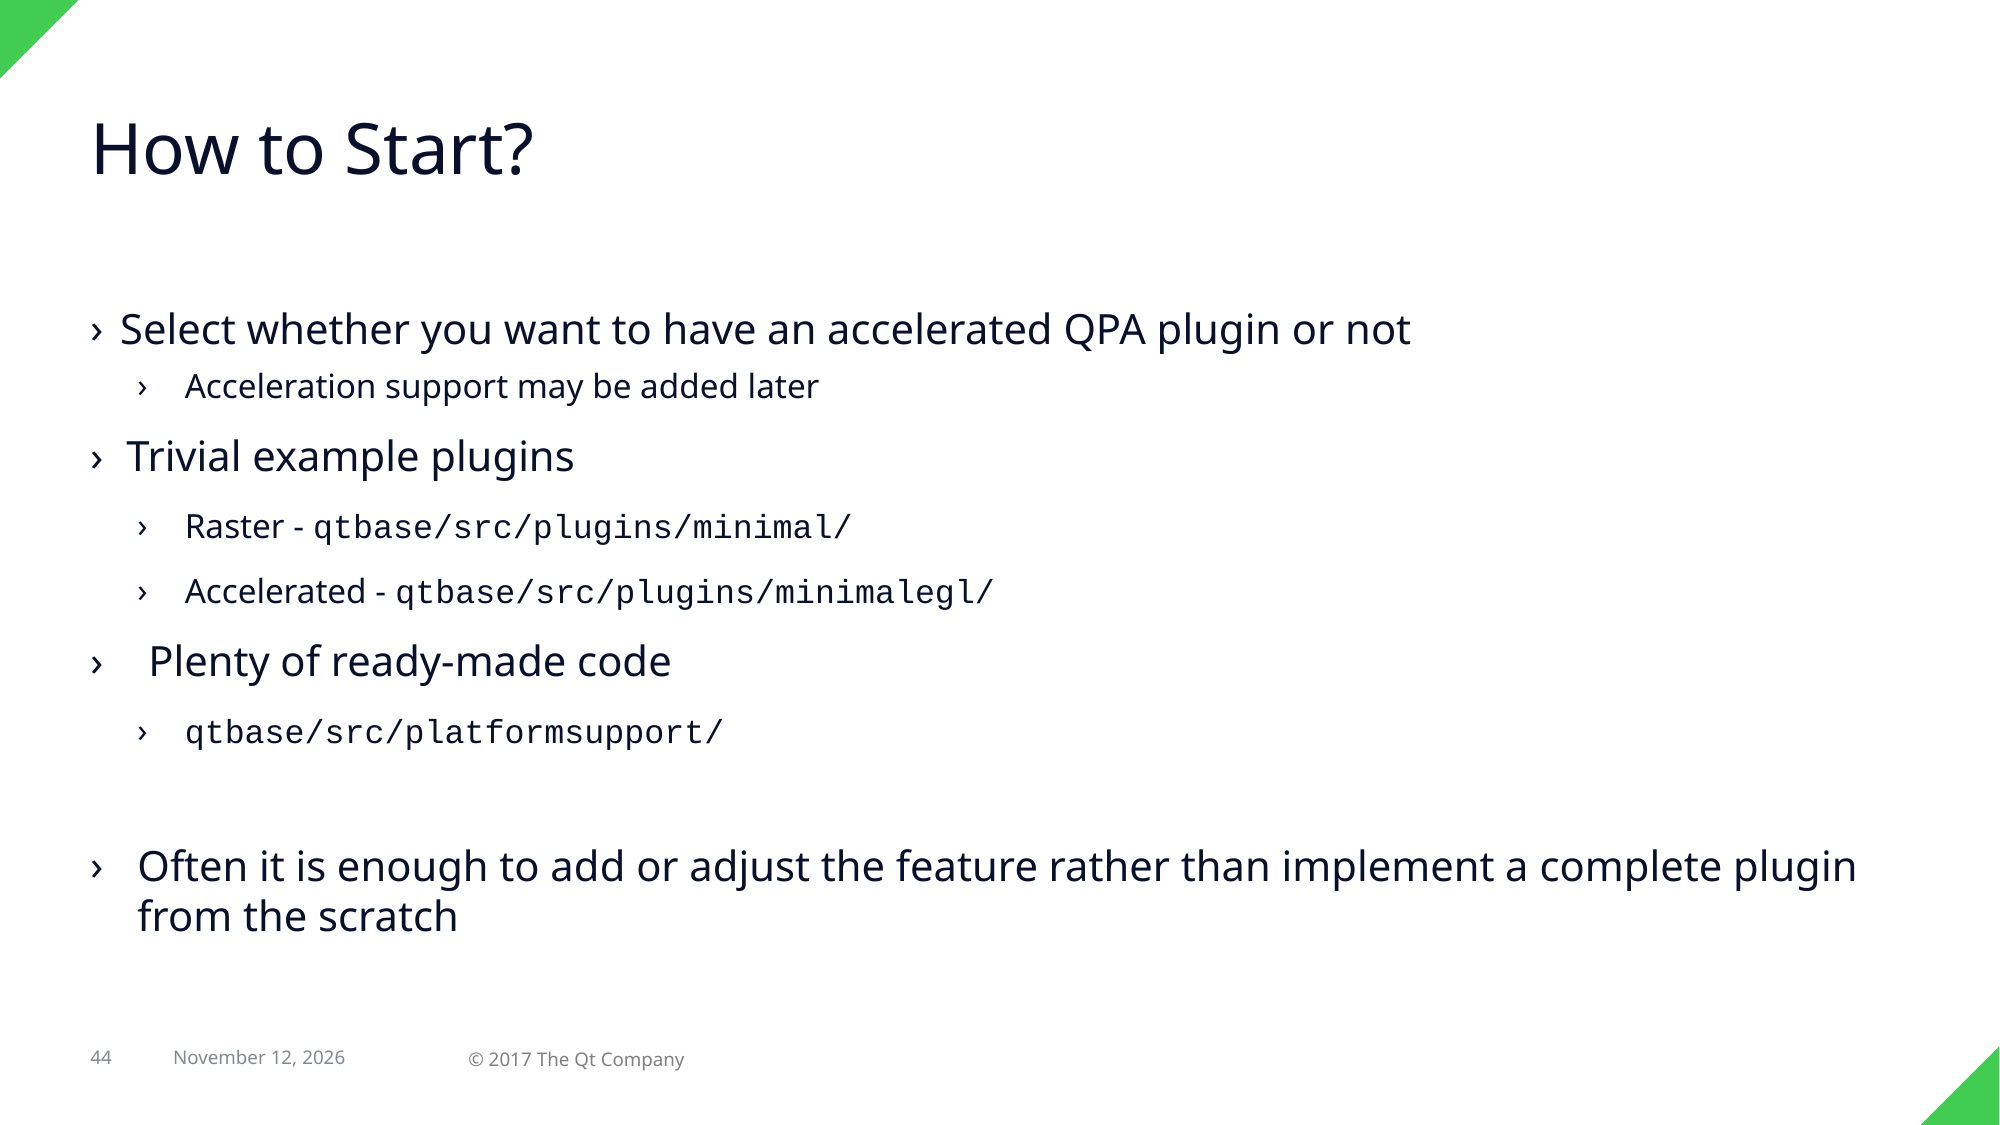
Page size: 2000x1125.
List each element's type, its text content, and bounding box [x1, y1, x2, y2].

footer © 2017 The Qt Company [468, 1046, 1910, 1071]
title How to Start? [90, 113, 1910, 268]
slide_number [173, 1046, 468, 1071]
slide_number 44 [90, 1046, 173, 1071]
list Select whether you want to have an accelerated QPA plugin or not Acceleration support may be added later Trivial example plugins Raster - qtbase/src/plugins/minimal/ Accelerated - qtbase/src/plugins/minimalegl/ Plenty of ready-made code qtbase/src/platformsupport/ Often it is enough to add or adjust the feature rather than implement a complete plugin from the scratch [90, 302, 1910, 953]
